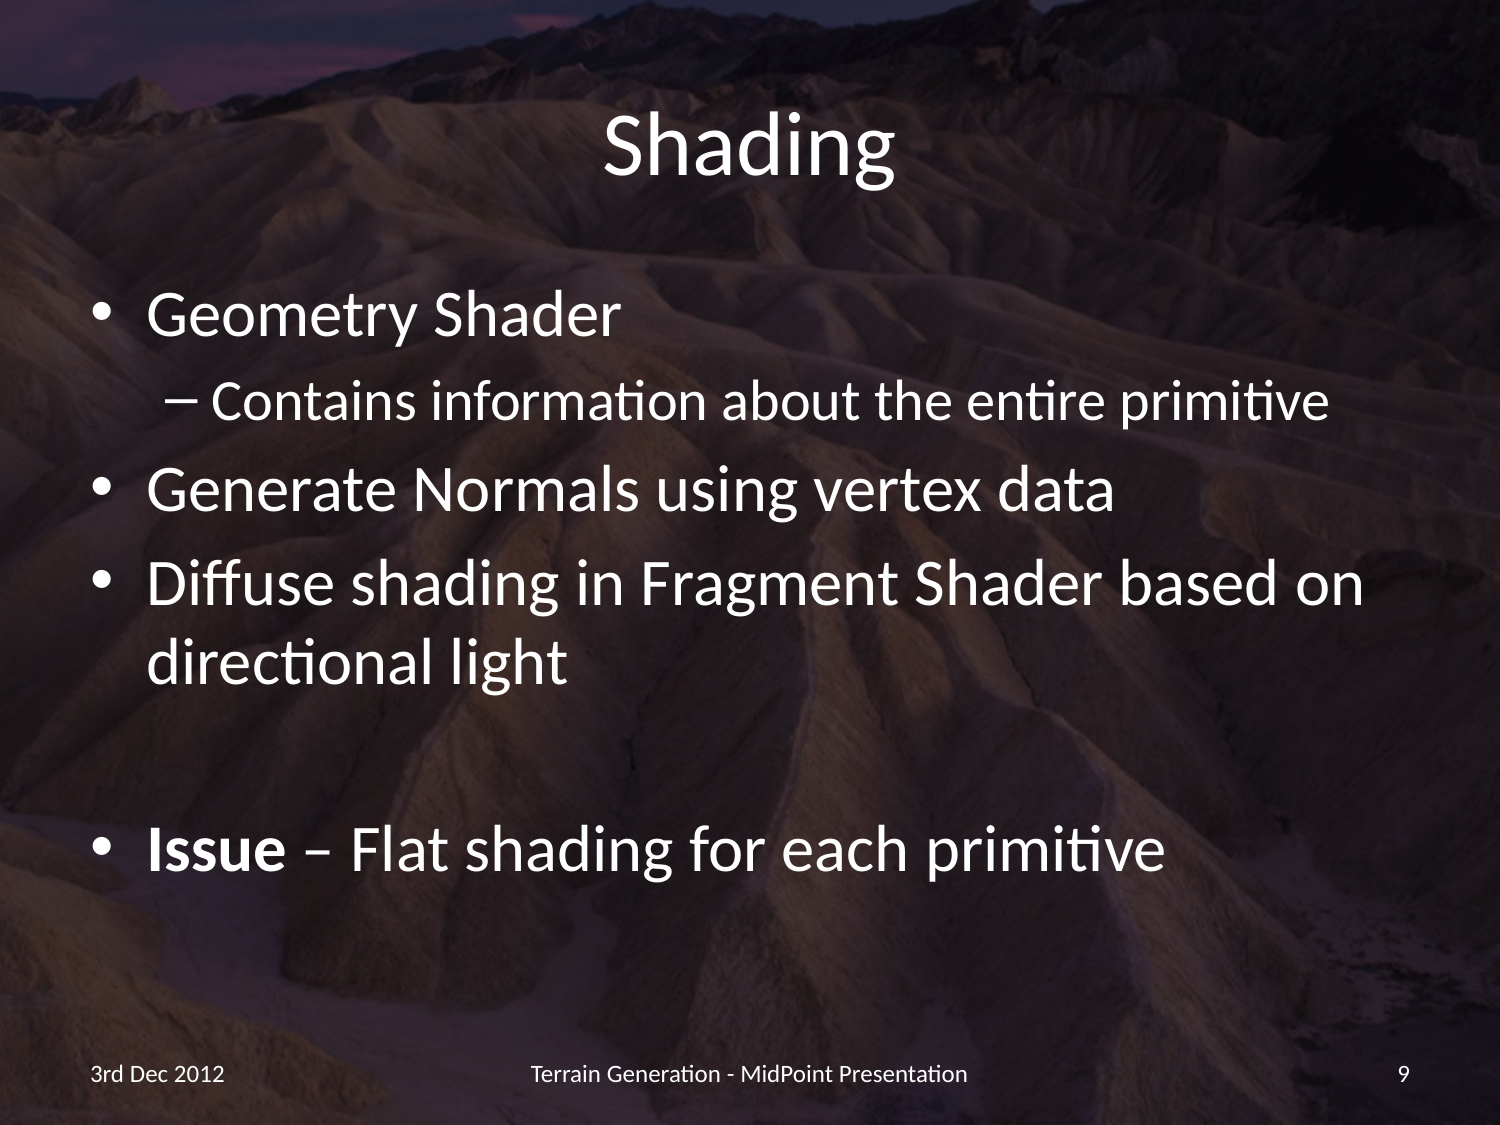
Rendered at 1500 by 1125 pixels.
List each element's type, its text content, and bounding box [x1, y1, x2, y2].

list Geometry Shader Contains information about the entire primitive Generate Normals using vertex data Diffuse shading in Fragment Shader based on directional light Issue – Flat shading for each primitive [75, 262, 1425, 1005]
slide_number 9 [1074, 1042, 1425, 1103]
title Shading [75, 45, 1425, 233]
picture [0, 0, 1500, 1125]
footer Terrain Generation - MidPoint Presentation [512, 1042, 988, 1103]
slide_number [75, 1042, 425, 1103]
